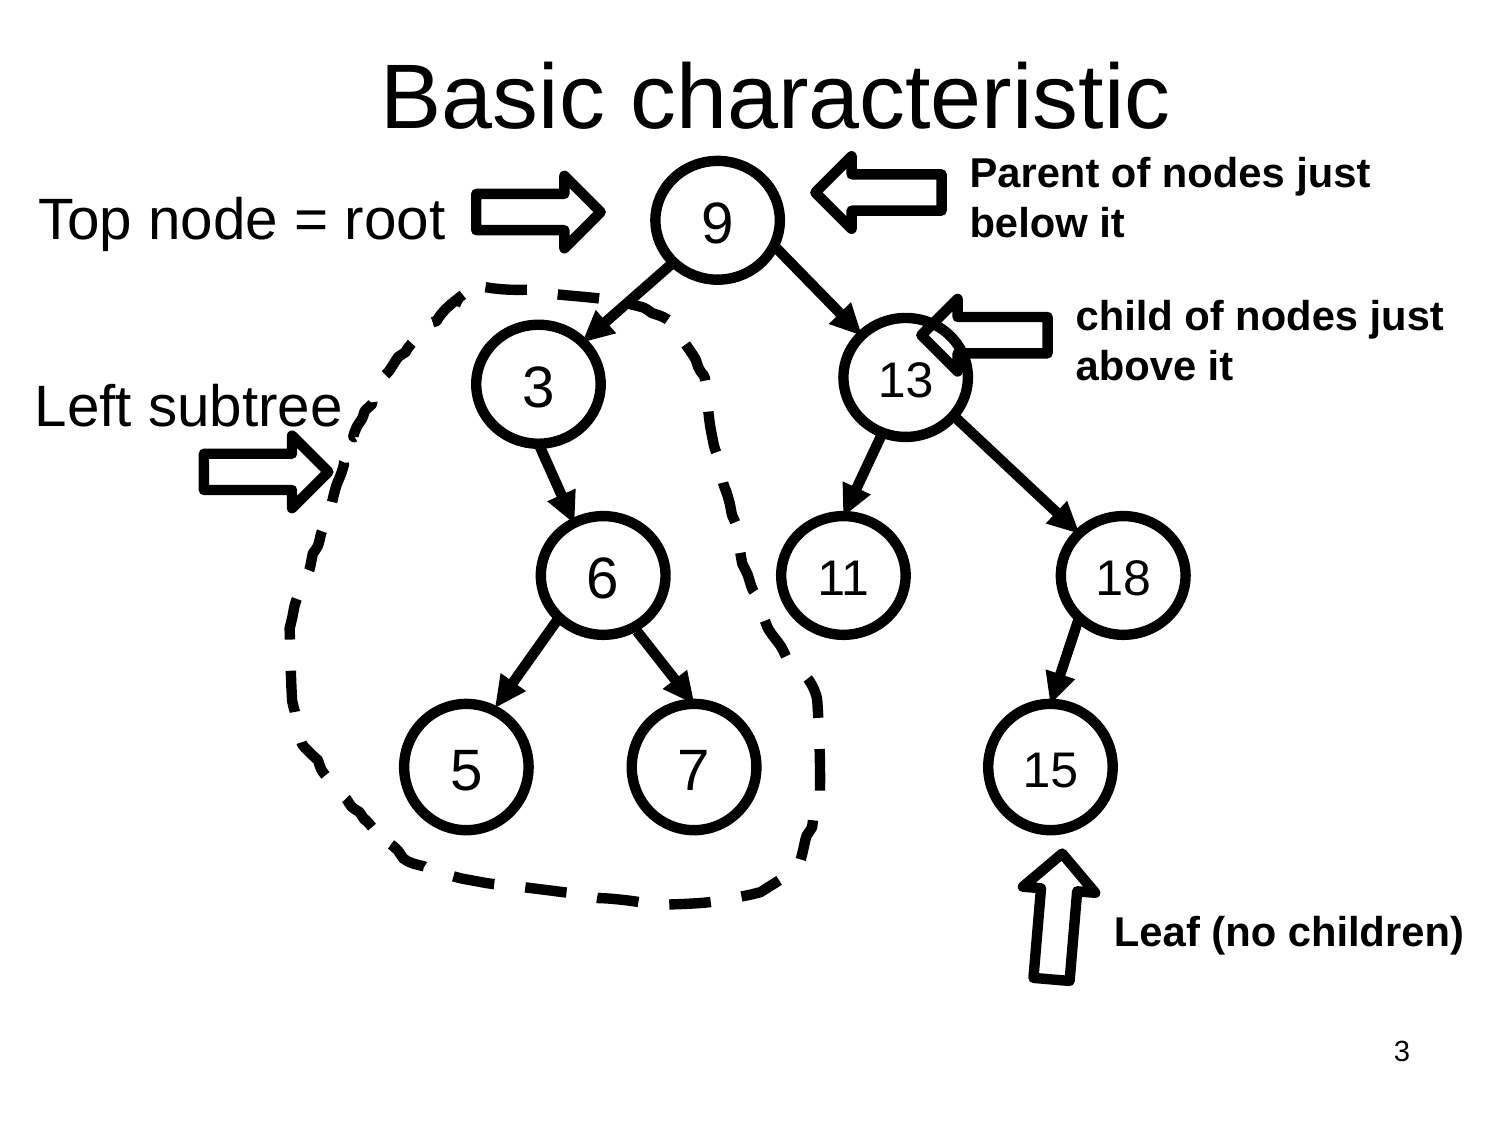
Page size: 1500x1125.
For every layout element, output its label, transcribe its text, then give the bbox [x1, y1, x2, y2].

text_box Leaf (no children) [1099, 897, 1500, 963]
text_box [813, 154, 944, 231]
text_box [495, 617, 560, 708]
text_box 15 [986, 702, 1115, 833]
text_box 18 [1058, 513, 1188, 637]
text_box 13 [841, 315, 971, 440]
text_box Left subtree [19, 360, 359, 446]
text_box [538, 443, 575, 524]
text_box [1020, 851, 1098, 984]
text_box 9 [653, 158, 782, 282]
text_box child of nodes just above it [1060, 281, 1500, 397]
text_box [477, 173, 603, 251]
text_box 11 [779, 514, 908, 637]
text_box [919, 296, 1050, 374]
text_box [287, 284, 823, 907]
text_box Parent of nodes just below it [954, 138, 1469, 254]
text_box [843, 435, 882, 517]
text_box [951, 413, 1080, 534]
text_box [773, 245, 862, 336]
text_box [1050, 617, 1080, 705]
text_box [636, 630, 695, 705]
text_box [201, 446, 331, 511]
text_box Top node = root [23, 174, 477, 259]
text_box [582, 261, 674, 343]
slide_number 3 [1074, 1024, 1426, 1103]
title Basic characteristic [101, 0, 1452, 186]
